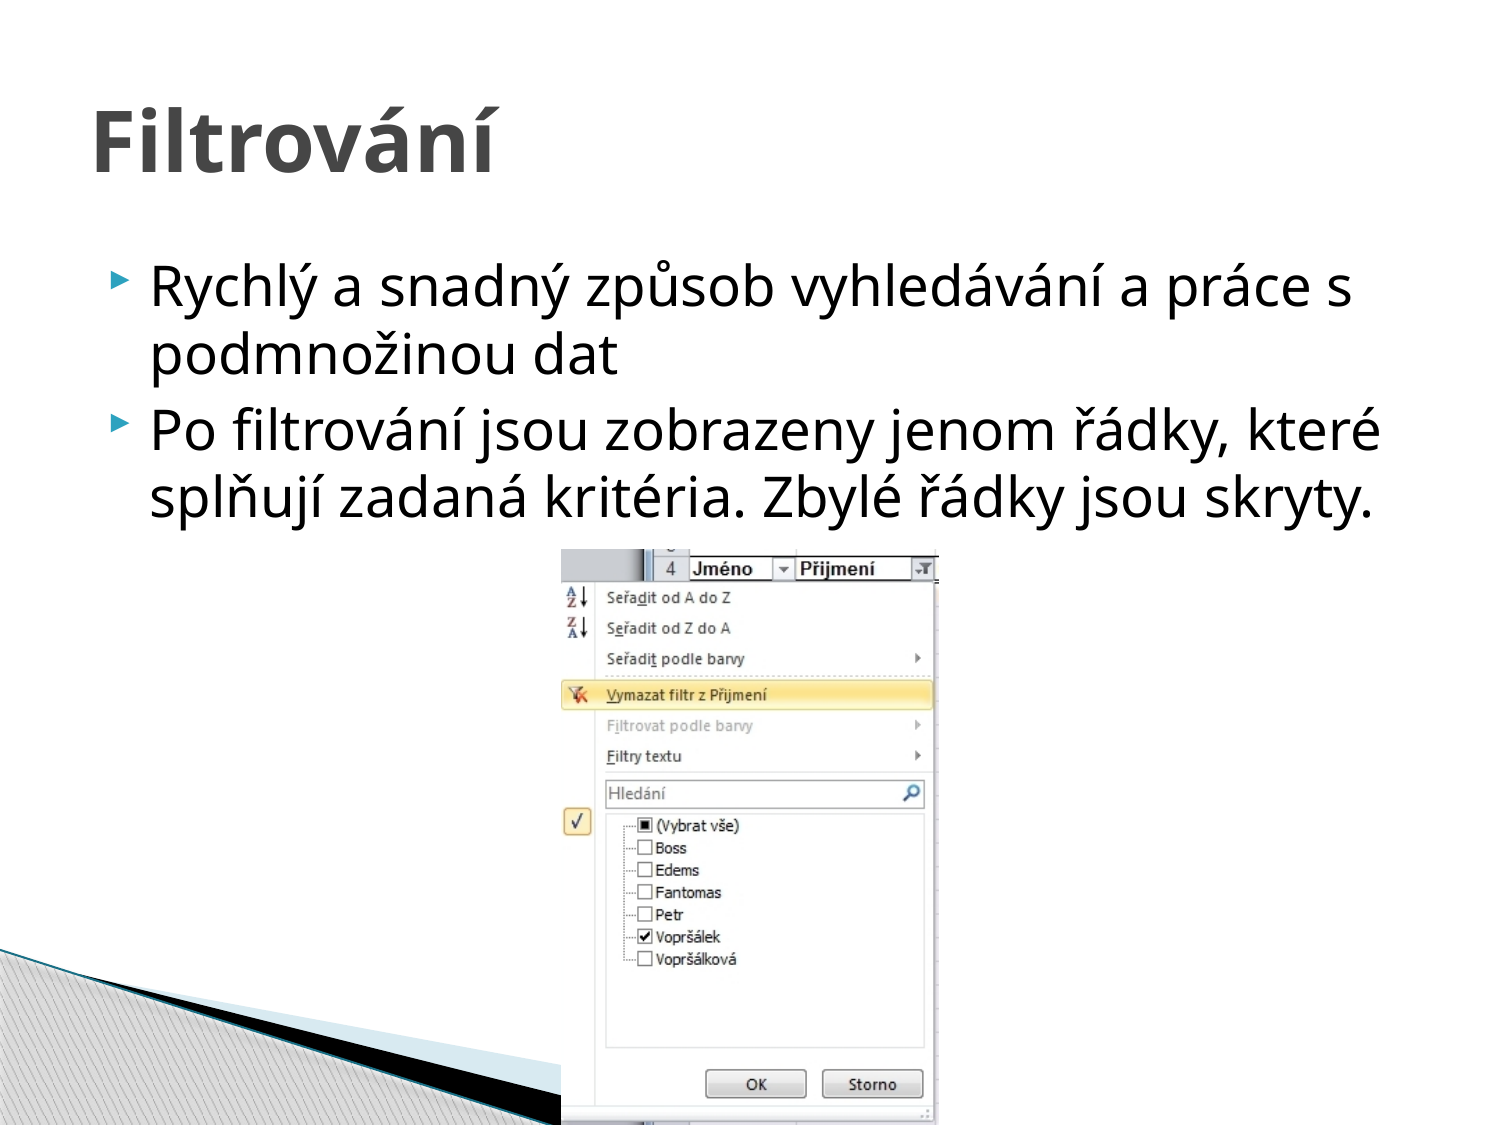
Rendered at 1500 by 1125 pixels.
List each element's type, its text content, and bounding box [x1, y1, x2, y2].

picture [560, 549, 940, 1125]
title Filtrování [75, 45, 1425, 233]
list Rychlý a snadný způsob vyhledávání a práce s podmnožinou dat Po filtrování jsou zobrazeny jenom řádky, které splňují zadaná kritéria. Zbylé řádky jsou skryty. [75, 243, 1425, 986]
